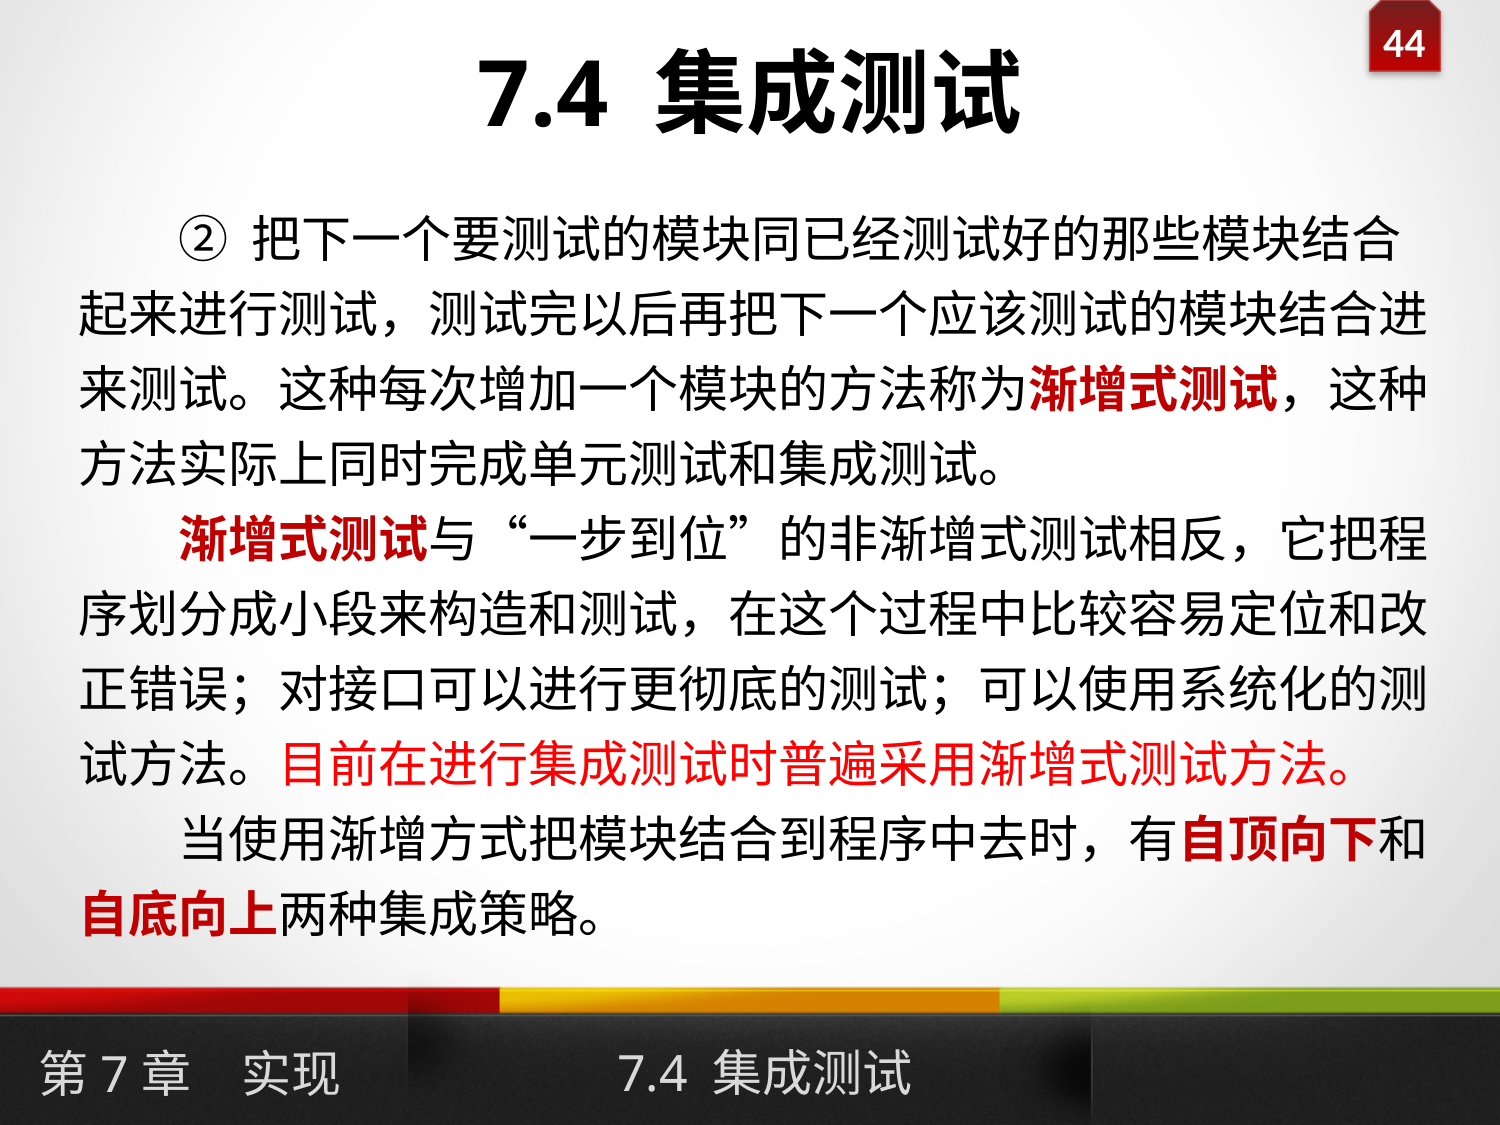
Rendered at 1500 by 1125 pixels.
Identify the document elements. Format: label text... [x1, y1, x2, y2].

list ② 把下一个要测试的模块同已经测试好的那些模块结合起来进行测试，测试完以后再把下一个应该测试的模块结合进来测试。这种每次增加一个模块的方法称为渐增式测试，这种方法实际上同时完成单元测试和集成测试。 渐增式测试与“一步到位”的非渐增式测试相反，它把程序划分成小段来构造和测试，在这个过程中比较容易定位和改正错误；对接口可以进行更彻底的测试；可以使用系统化的测试方法。目前在进行集成测试时普遍采用渐增式测试方法。 当使用渐增方式把模块结合到程序中去时，有自顶向下和自底向上两种集成策略。 [63, 184, 1448, 1000]
picture [0, 0, 1500, 1125]
title 7.4 集成测试 [74, 0, 1426, 184]
text_box 第7章 实现 [0, 1033, 380, 1112]
text_box 7.4 集成测试 [458, 1032, 1073, 1111]
